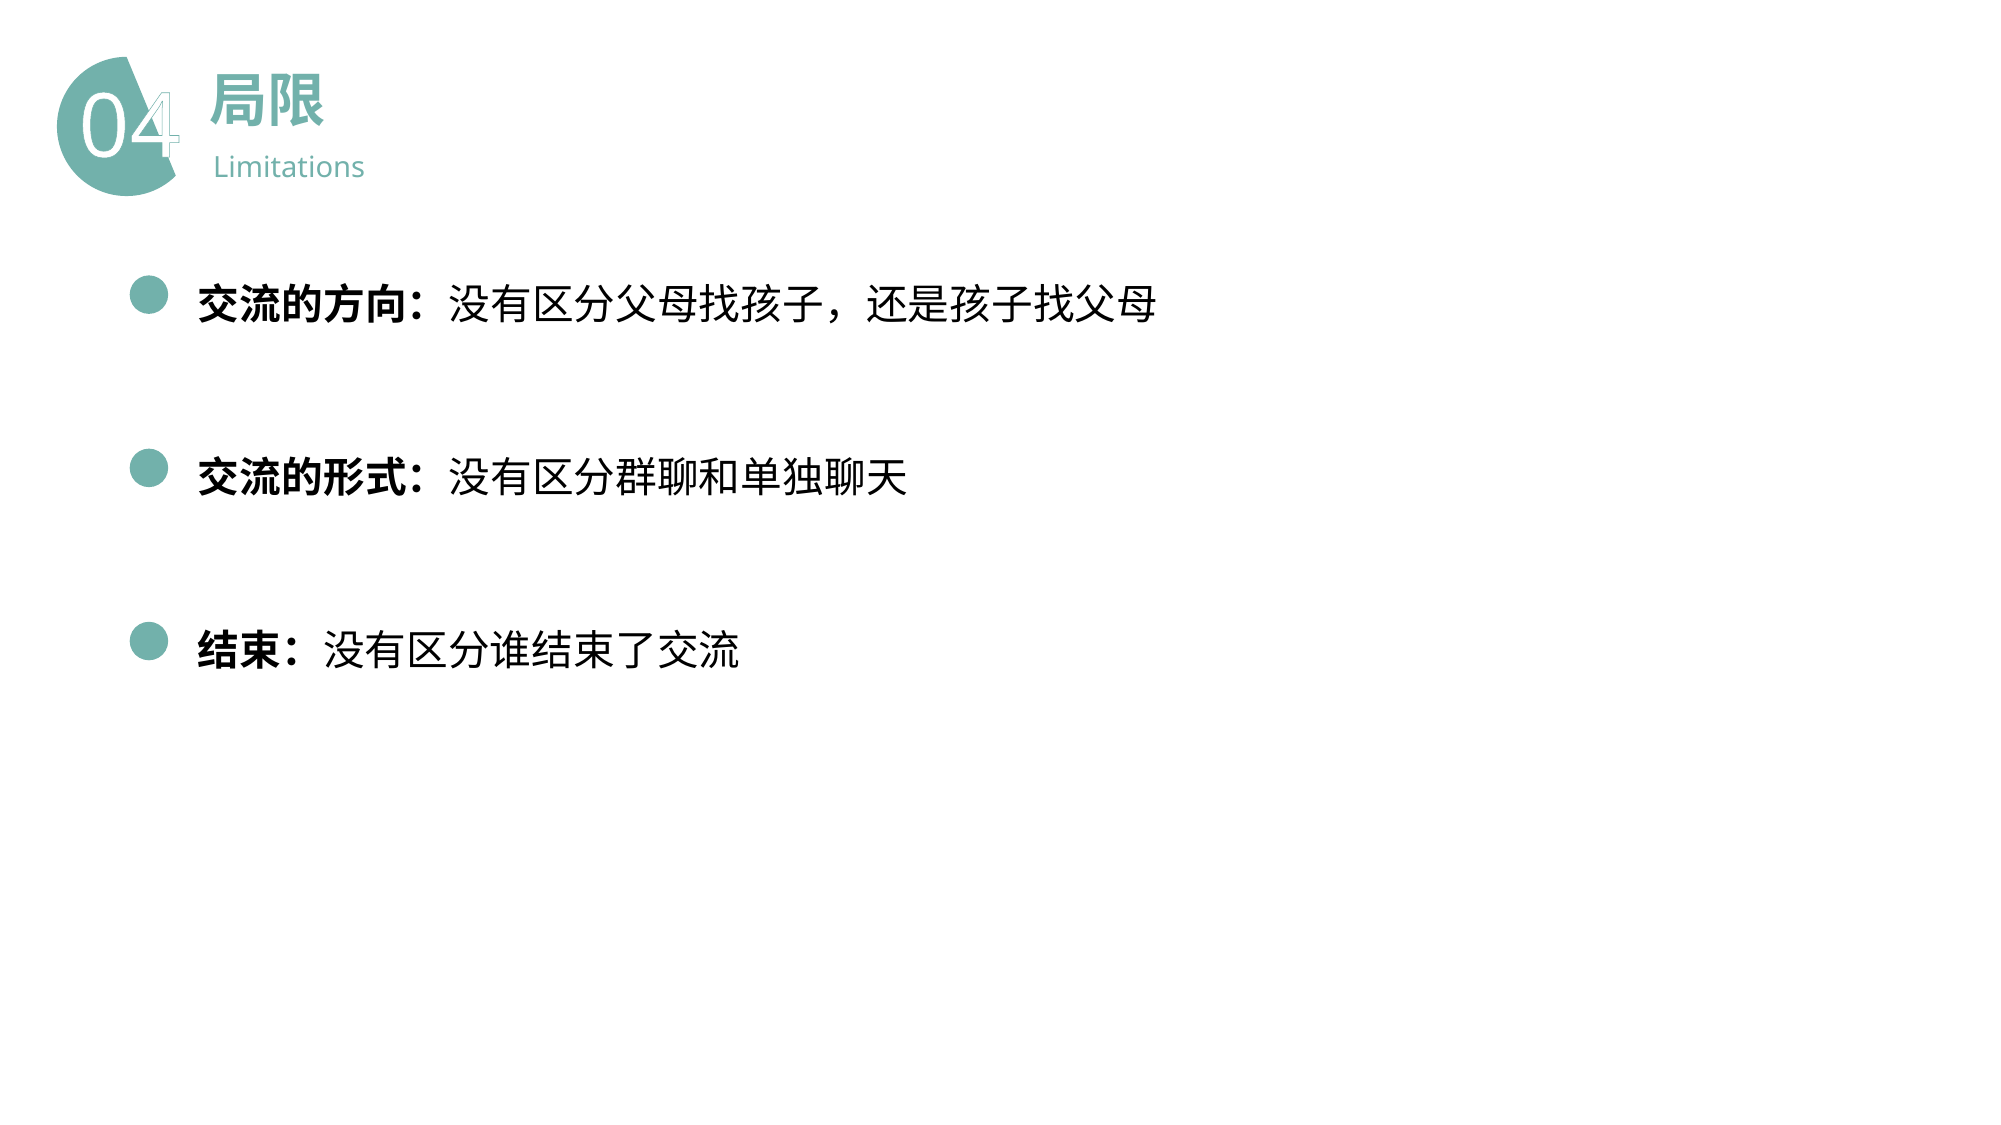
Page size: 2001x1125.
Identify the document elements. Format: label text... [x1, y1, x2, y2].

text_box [129, 591, 1748, 744]
text_box 局限 [194, 55, 659, 140]
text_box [0, 56, 299, 197]
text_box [129, 245, 1667, 397]
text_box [129, 418, 1748, 571]
text_box Limitations [299, 123, 635, 191]
